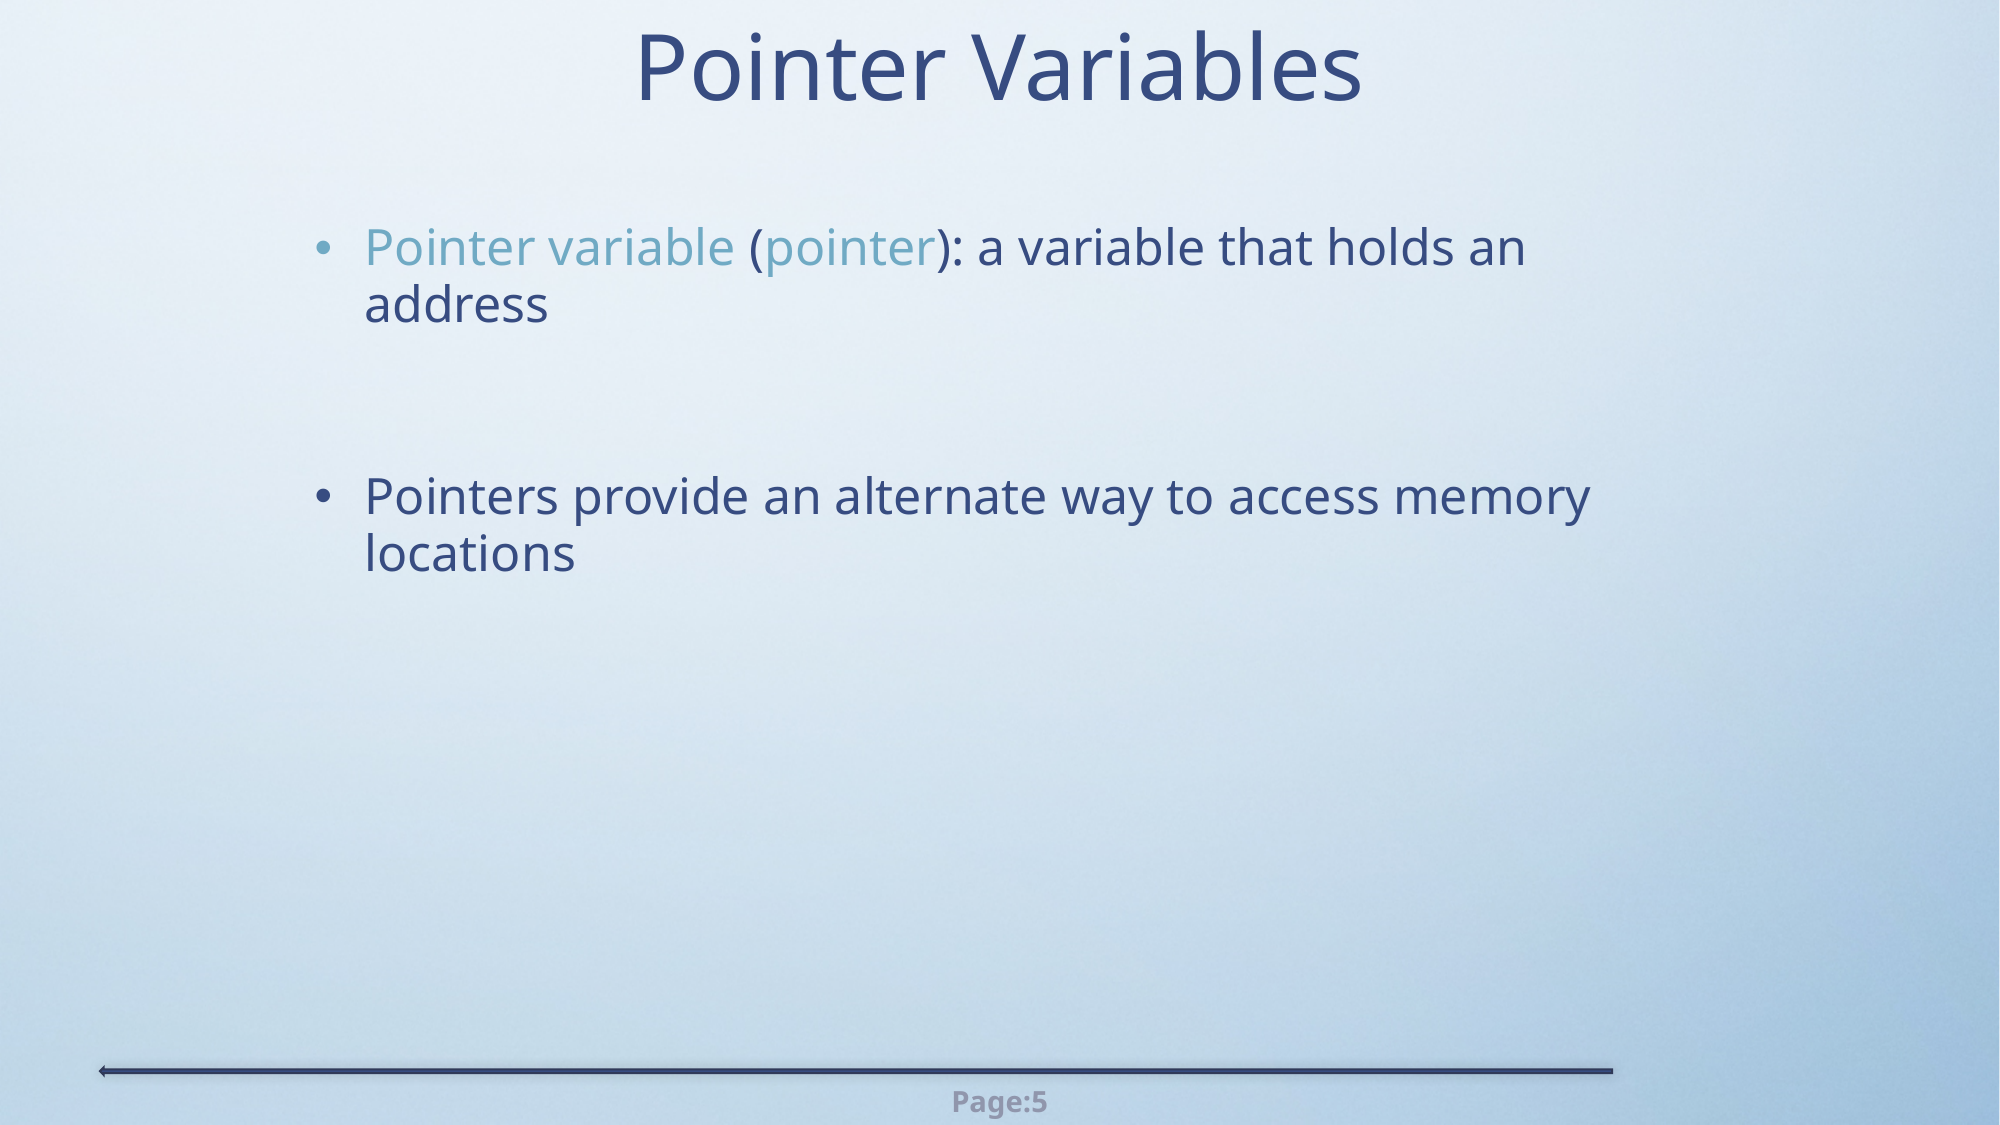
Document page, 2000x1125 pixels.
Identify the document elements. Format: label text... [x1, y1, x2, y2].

list Pointer variable (pointer): a variable that holds an address Pointers provide an alternate way to access memory locations [299, 212, 1661, 900]
title Pointer Variables [0, 0, 2000, 130]
picture [0, 130, 2000, 1125]
